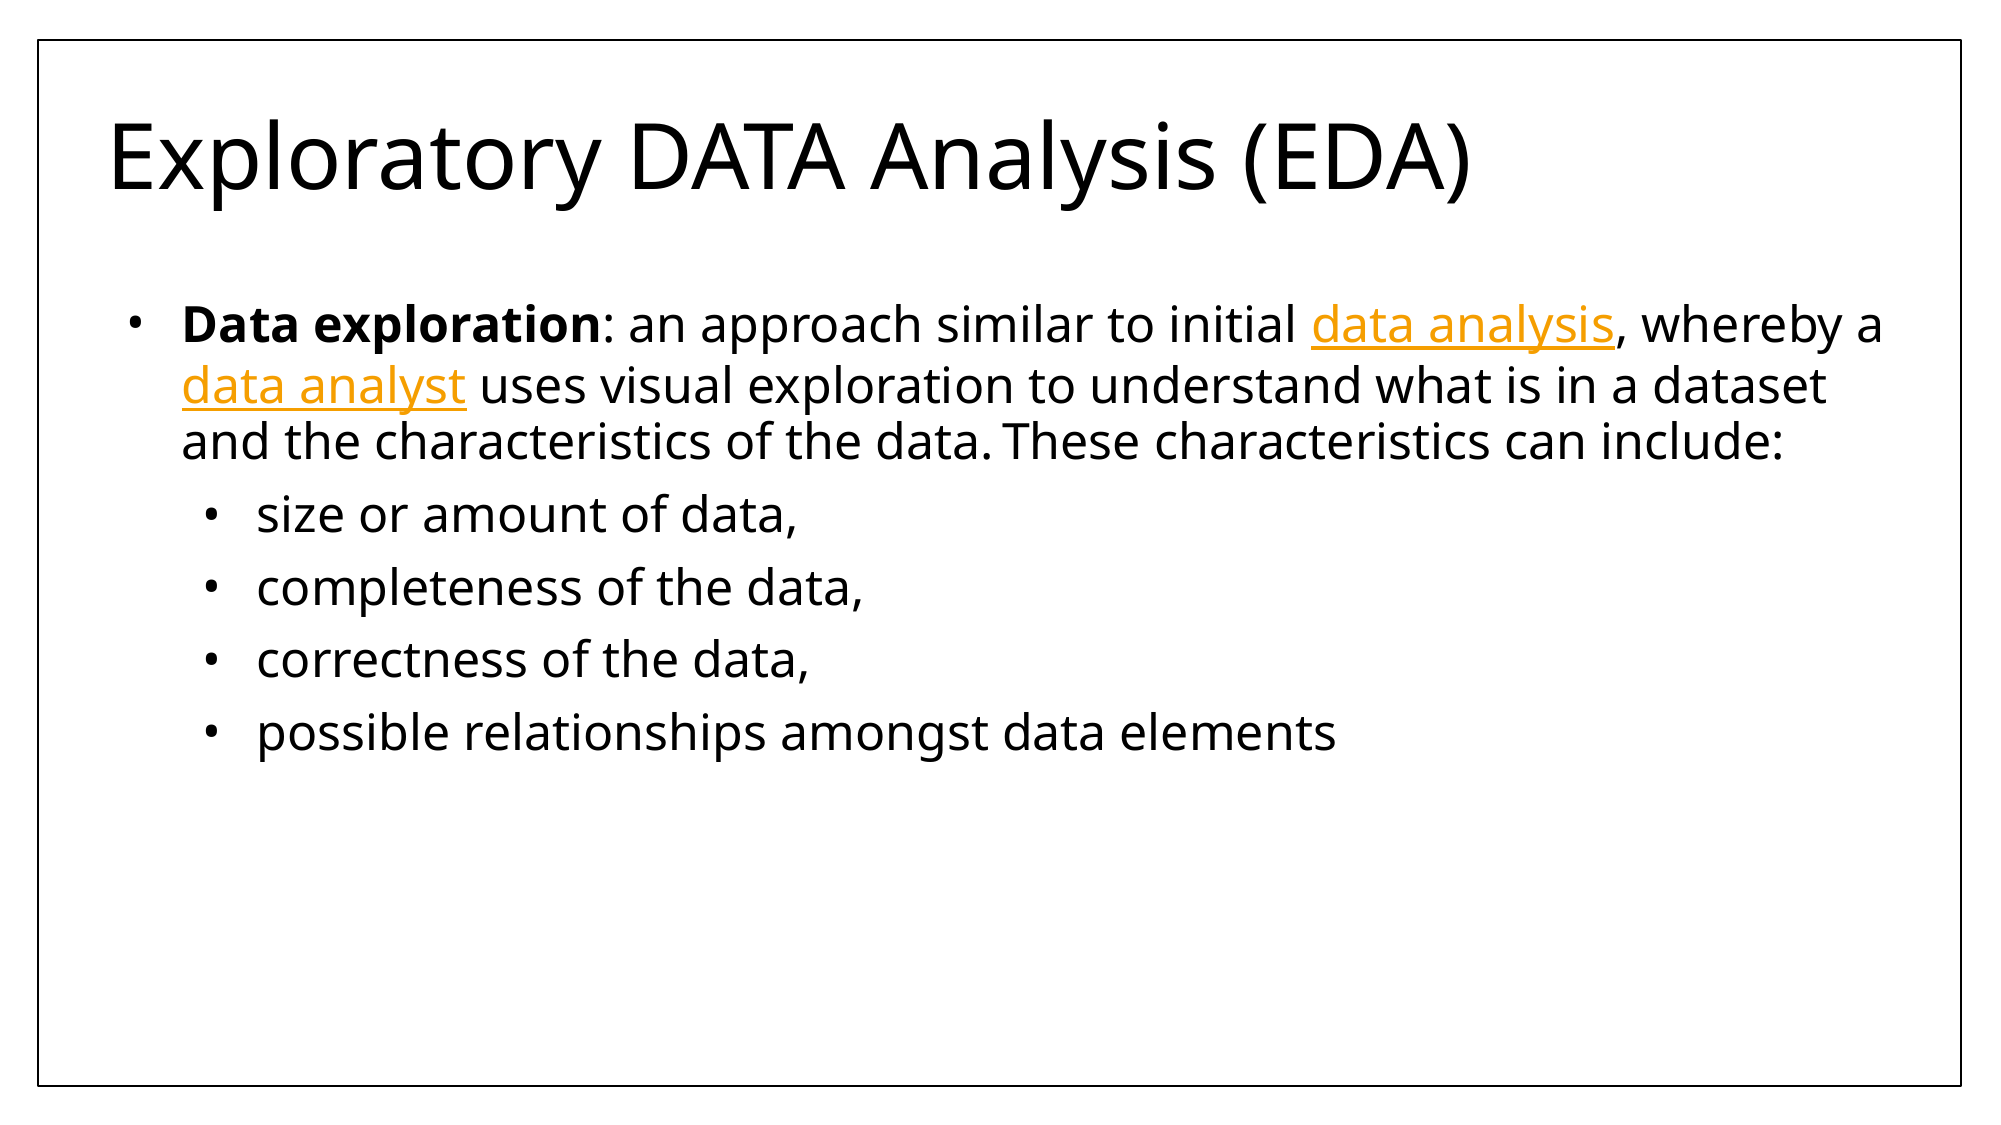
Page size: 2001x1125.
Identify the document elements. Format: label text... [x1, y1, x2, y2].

title Exploratory DATA Analysis (EDA) [91, 48, 1924, 271]
text_box Data exploration: an approach similar to initial data analysis, whereby a data analyst uses visual exploration to understand what is in a dataset and the characteristics of the data. These characteristics can include: size or amount of data, completeness of the data, correctness of the data, possible relationships amongst data elements [91, 286, 1924, 997]
